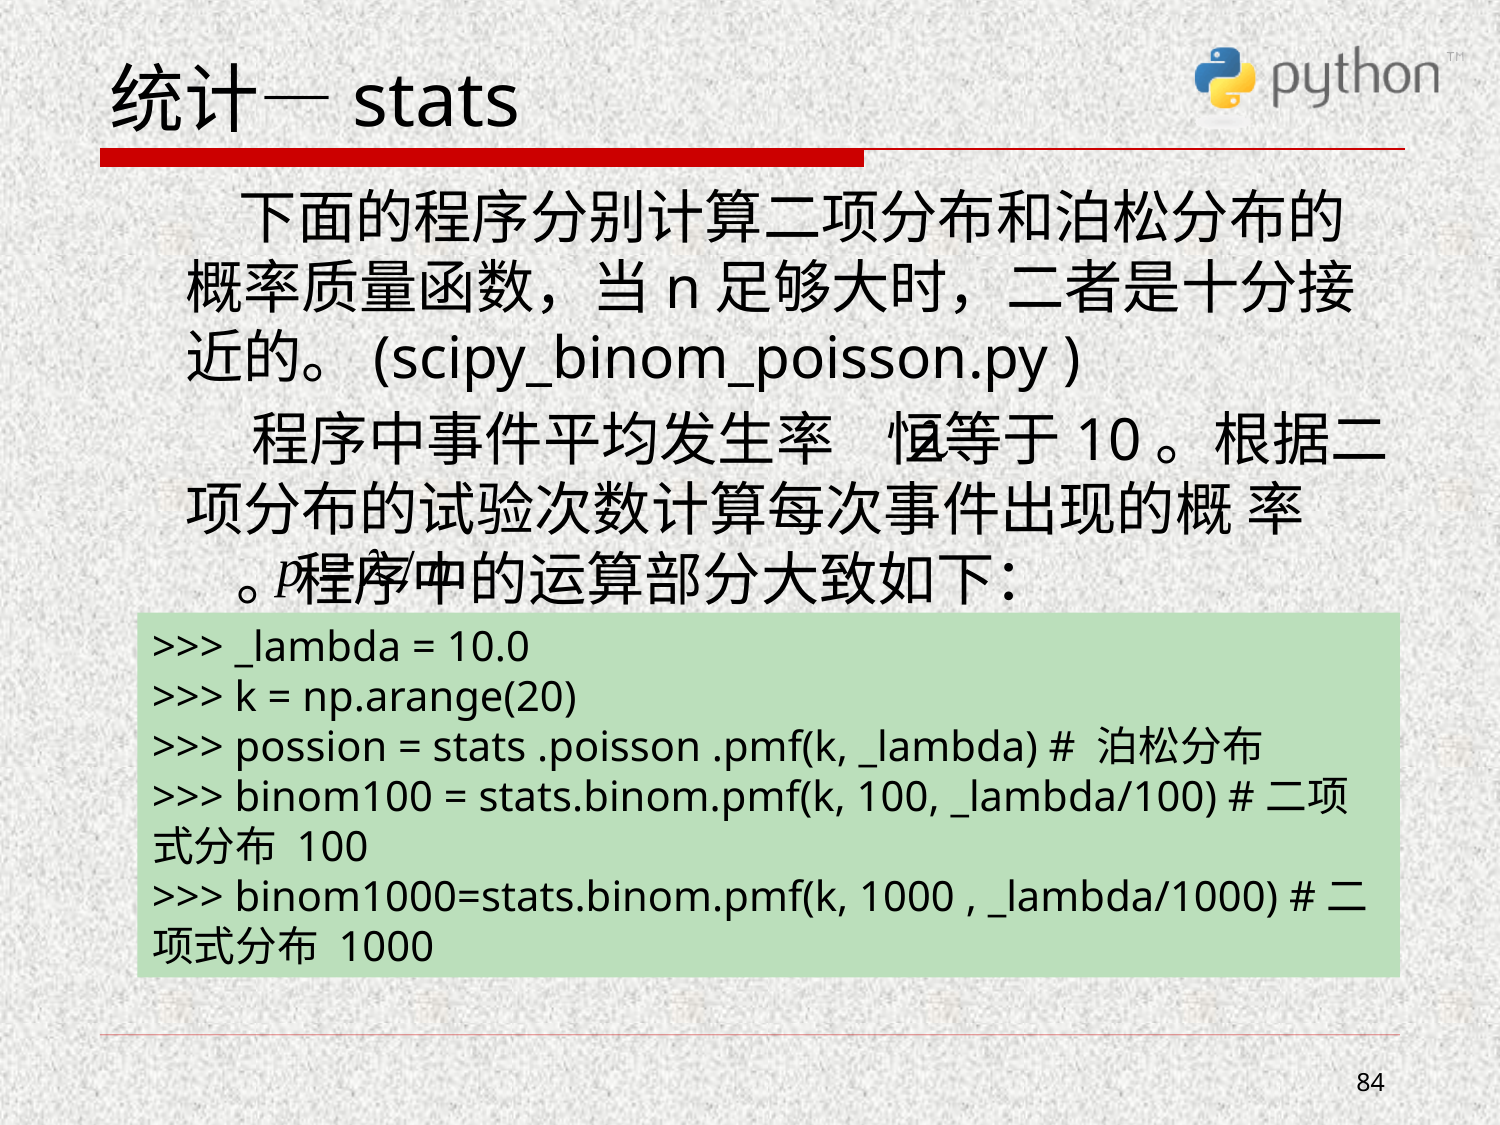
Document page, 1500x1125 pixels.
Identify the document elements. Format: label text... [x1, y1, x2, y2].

list 下面的程序分别计算二项分布和泊松分布的概率质量函数，当n足够大时，二者是十分接近的。(scipy_binom_poisson.py ) 程序中事件平均发生率 恒等于10。根据二项分布的试验次数计算每次事件出现的概 率 。程序中的运算部分大致如下： [92, 172, 1406, 988]
title 统计—stats [94, 50, 1407, 149]
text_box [899, 407, 963, 472]
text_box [262, 537, 463, 609]
text_box >>> _lambda = 10.0 >>> k = np.arange(20) >>> possion = stats .poisson .pmf(k, _lambda) # 泊松分布 >>> binom100 = stats.binom.pmf(k, 100, _lambda/100) #二项式分布 100 >>> binom1000=stats.binom.pmf(k, 1000 , _lambda/1000) #二项式分布 1000 [137, 612, 1400, 978]
slide_number 84 [1074, 1058, 1401, 1103]
picture [0, 0, 1500, 1125]
